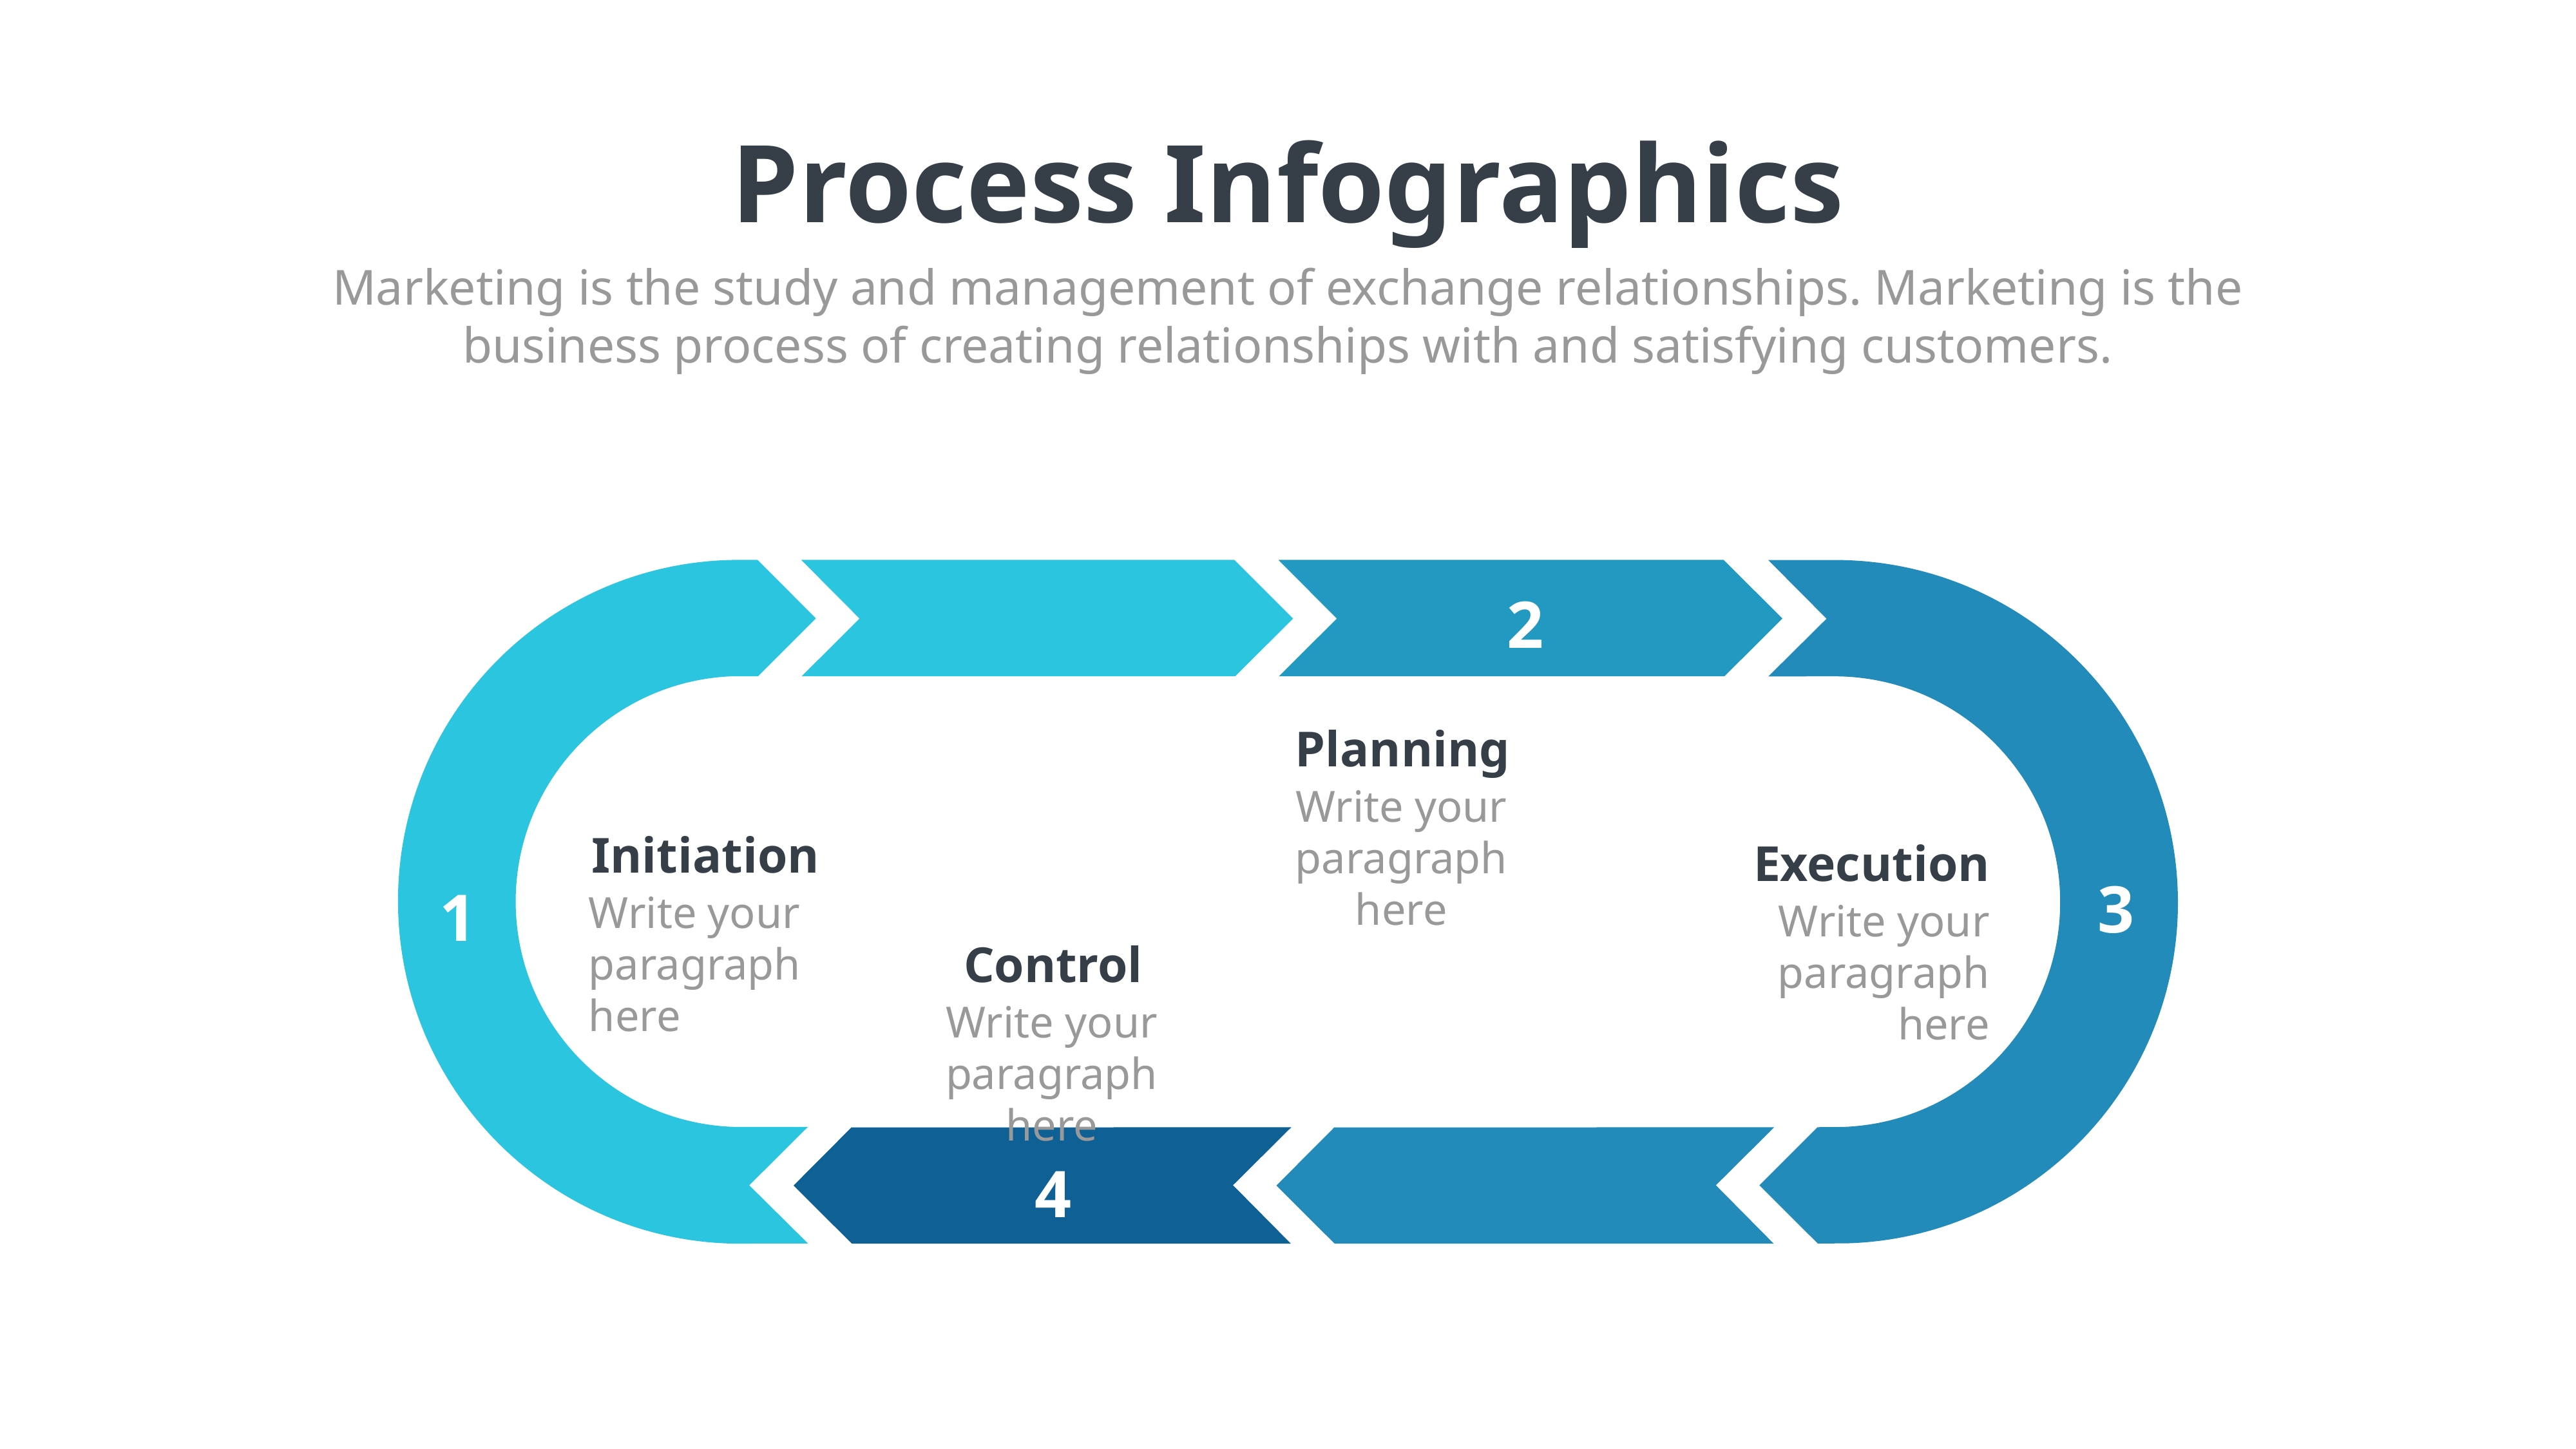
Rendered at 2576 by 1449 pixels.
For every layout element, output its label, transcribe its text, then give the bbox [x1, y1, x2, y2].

text_box Marketing is the study and management of exchange relationships. Marketing is the business process of creating relationships with and satisfying customers. [281, 251, 2295, 377]
text_box [1278, 560, 1783, 677]
text_box [1276, 1127, 1775, 1244]
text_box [888, 929, 1216, 1104]
text_box 1 [367, 872, 549, 959]
text_box 3 [2025, 864, 2207, 951]
text_box 4 [962, 1148, 1144, 1235]
text_box [793, 1127, 1292, 1244]
text_box [1768, 560, 2176, 864]
text_box [1759, 951, 2175, 1244]
text_box Process Infographics [721, 110, 1855, 249]
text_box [579, 819, 907, 994]
text_box [403, 959, 808, 1244]
text_box [801, 560, 1293, 677]
text_box [399, 560, 816, 872]
text_box 2 [1435, 579, 1616, 666]
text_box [1672, 828, 1999, 1003]
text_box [1237, 714, 1565, 889]
